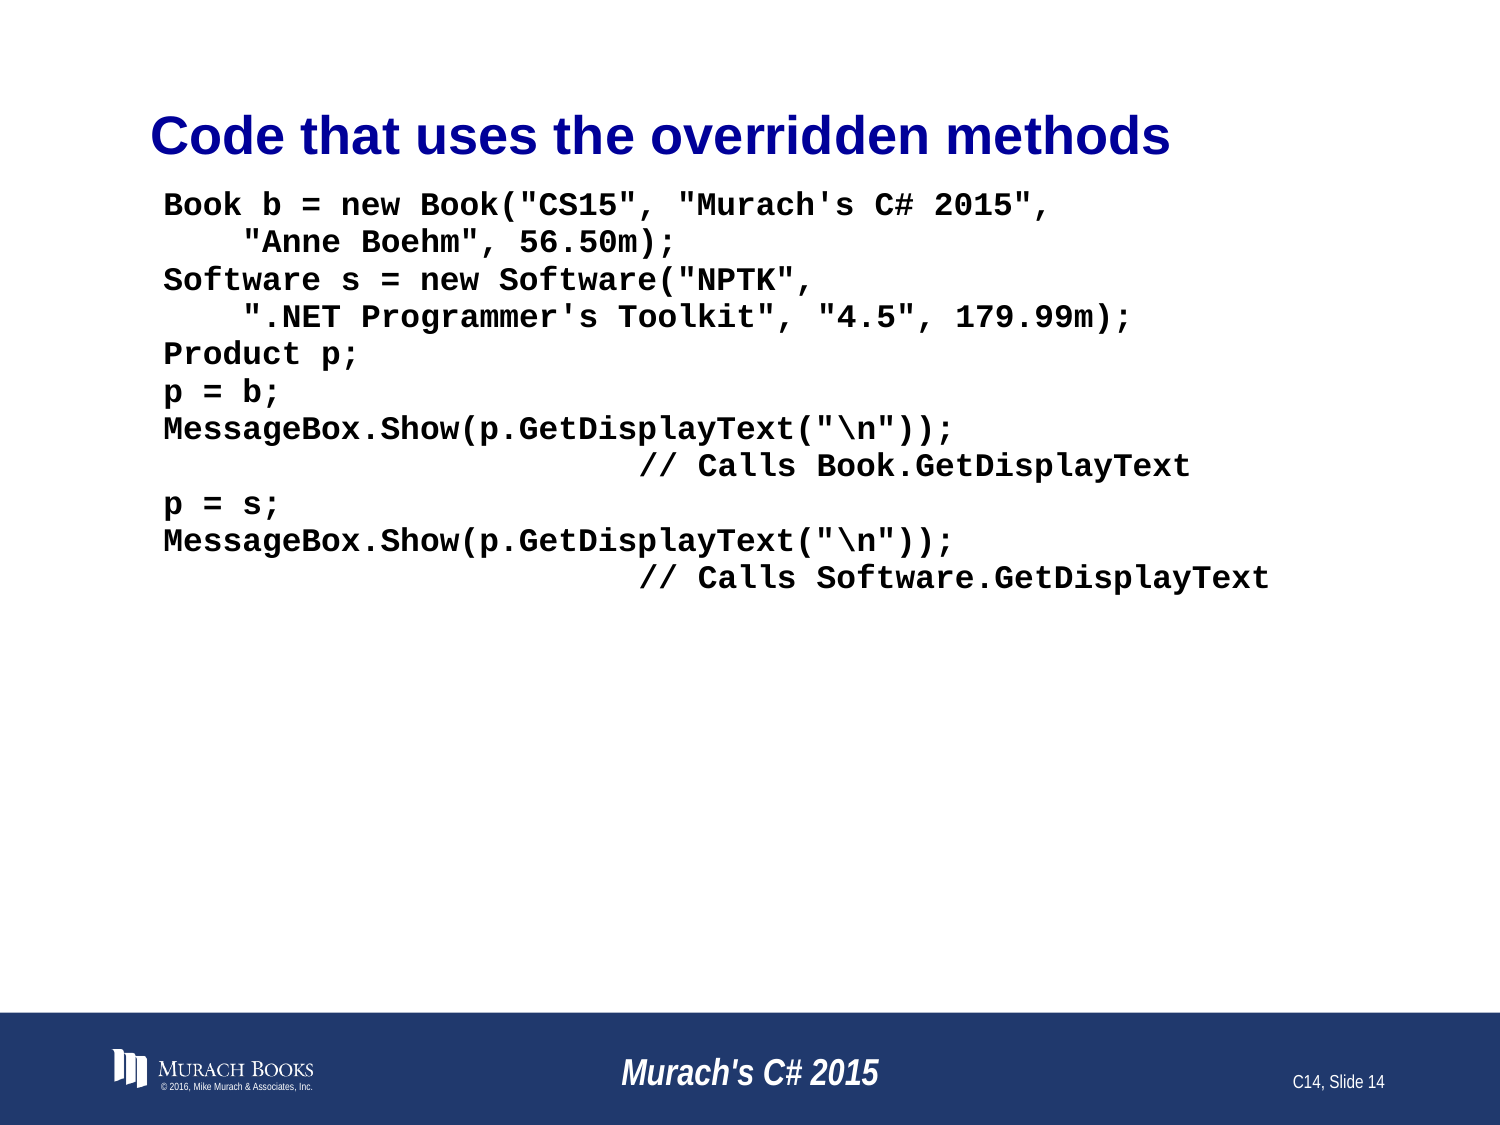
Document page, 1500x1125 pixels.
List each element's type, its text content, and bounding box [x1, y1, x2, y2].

footer © 2016, Mike Murach & Associates, Inc. [12, 1025, 463, 1100]
slide_number C14, Slide 14 [1087, 1025, 1400, 1100]
slide_number Murach's C# 2015 [463, 1025, 1050, 1100]
title Code that uses the overridden methods [150, 99, 1350, 166]
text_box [162, 187, 1352, 655]
